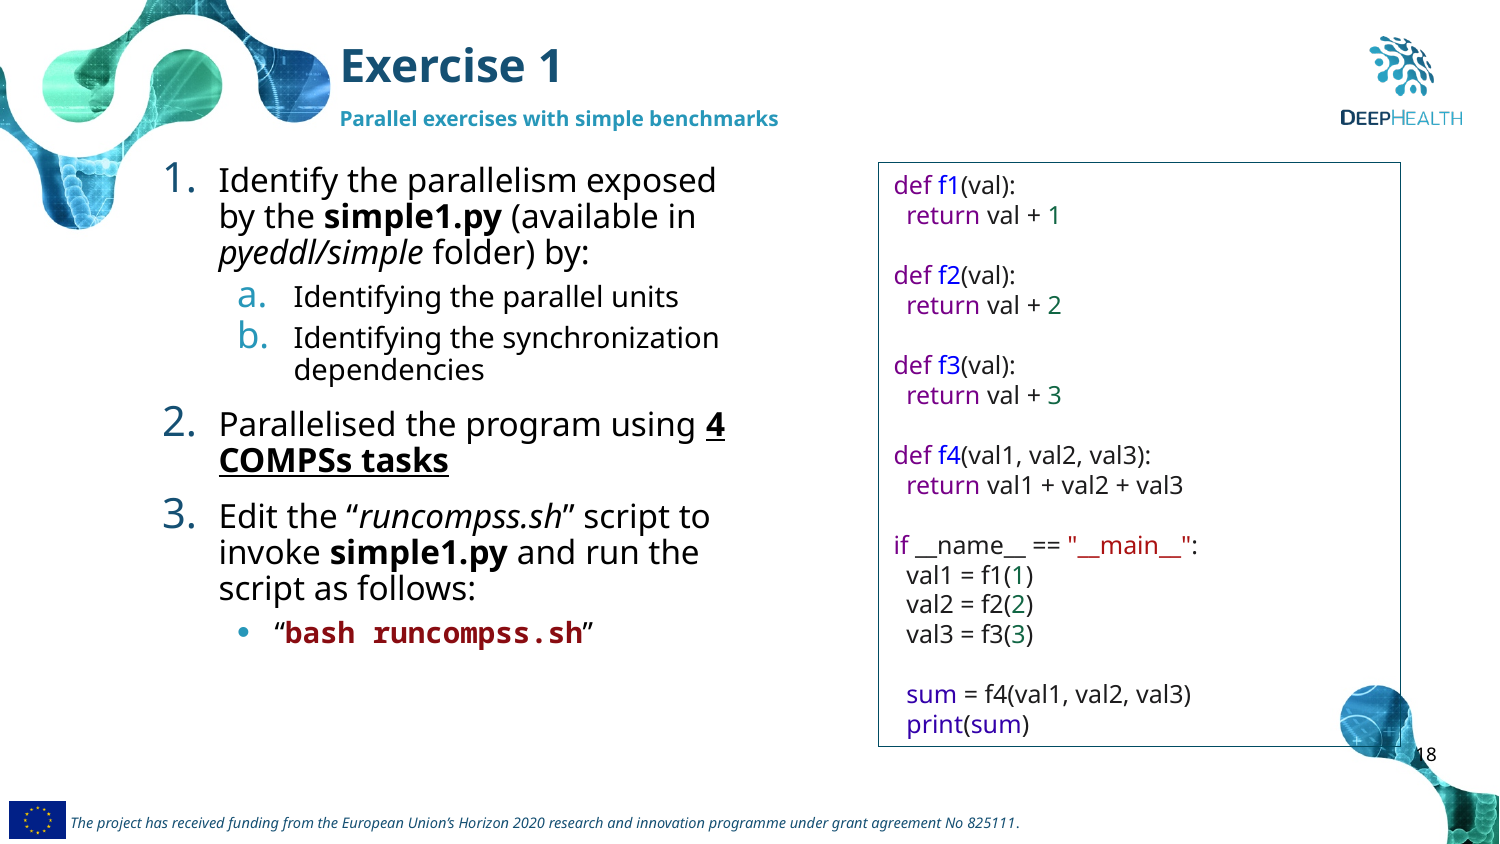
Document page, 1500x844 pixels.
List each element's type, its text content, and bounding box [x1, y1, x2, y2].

list Exercise 1 [339, 35, 1344, 100]
picture [0, 0, 1499, 844]
text_box def f1(val): return val + 1 ​ def f2(val): return val + 2 ​ def f3(val): return val + 3 ​ def f4(val1, val2, val3): return val1 + val2 + val3 ​ if __name__ == "__main__": val1 = f1(1) val2 = f2(2) val3 = f3(3) ​ sum = f4(val1, val2, val3) print(sum) [878, 162, 1401, 747]
list Parallel exercises with simple benchmarks [339, 101, 1331, 138]
list Identify the parallelism exposed by the simple1.py (available in pyeddl/simple folder) by: Identifying the parallel units Identifying the synchronization dependencies Parallelised the program using 4 COMPSs tasks Edit the “runcompss.sh” script to invoke simple1.py and run the script as follows: “bash runcompss.sh” [147, 156, 773, 770]
